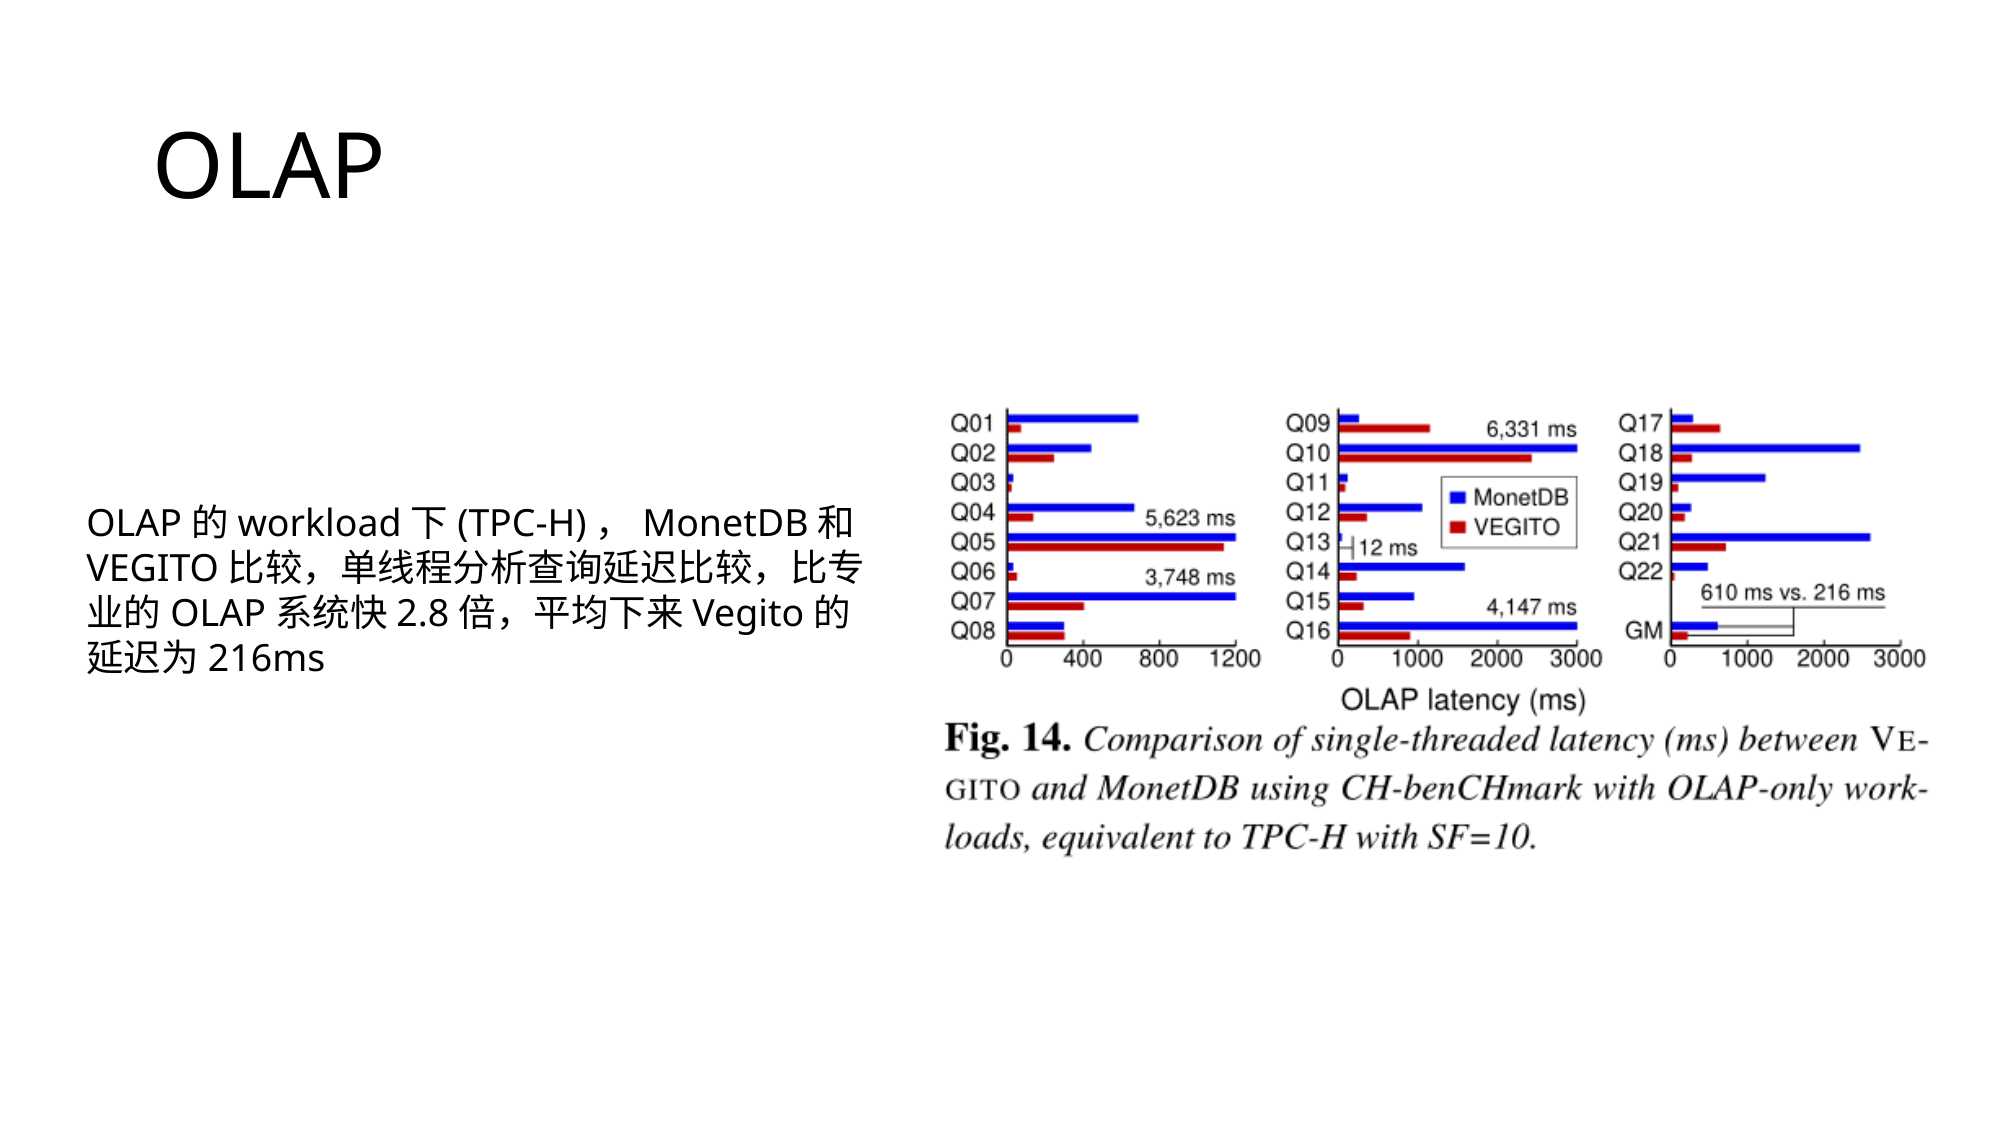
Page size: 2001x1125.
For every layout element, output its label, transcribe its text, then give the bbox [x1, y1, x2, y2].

title OLAP [137, 59, 1863, 278]
picture [898, 375, 1979, 864]
text_box OLAP的workload下(TPC-H)，MonetDB和VEGITO比较，单线程分析查询延迟比较，比专业的OLAP系统快2.8倍，平均下来Vegito的延迟为216ms [71, 491, 886, 687]
